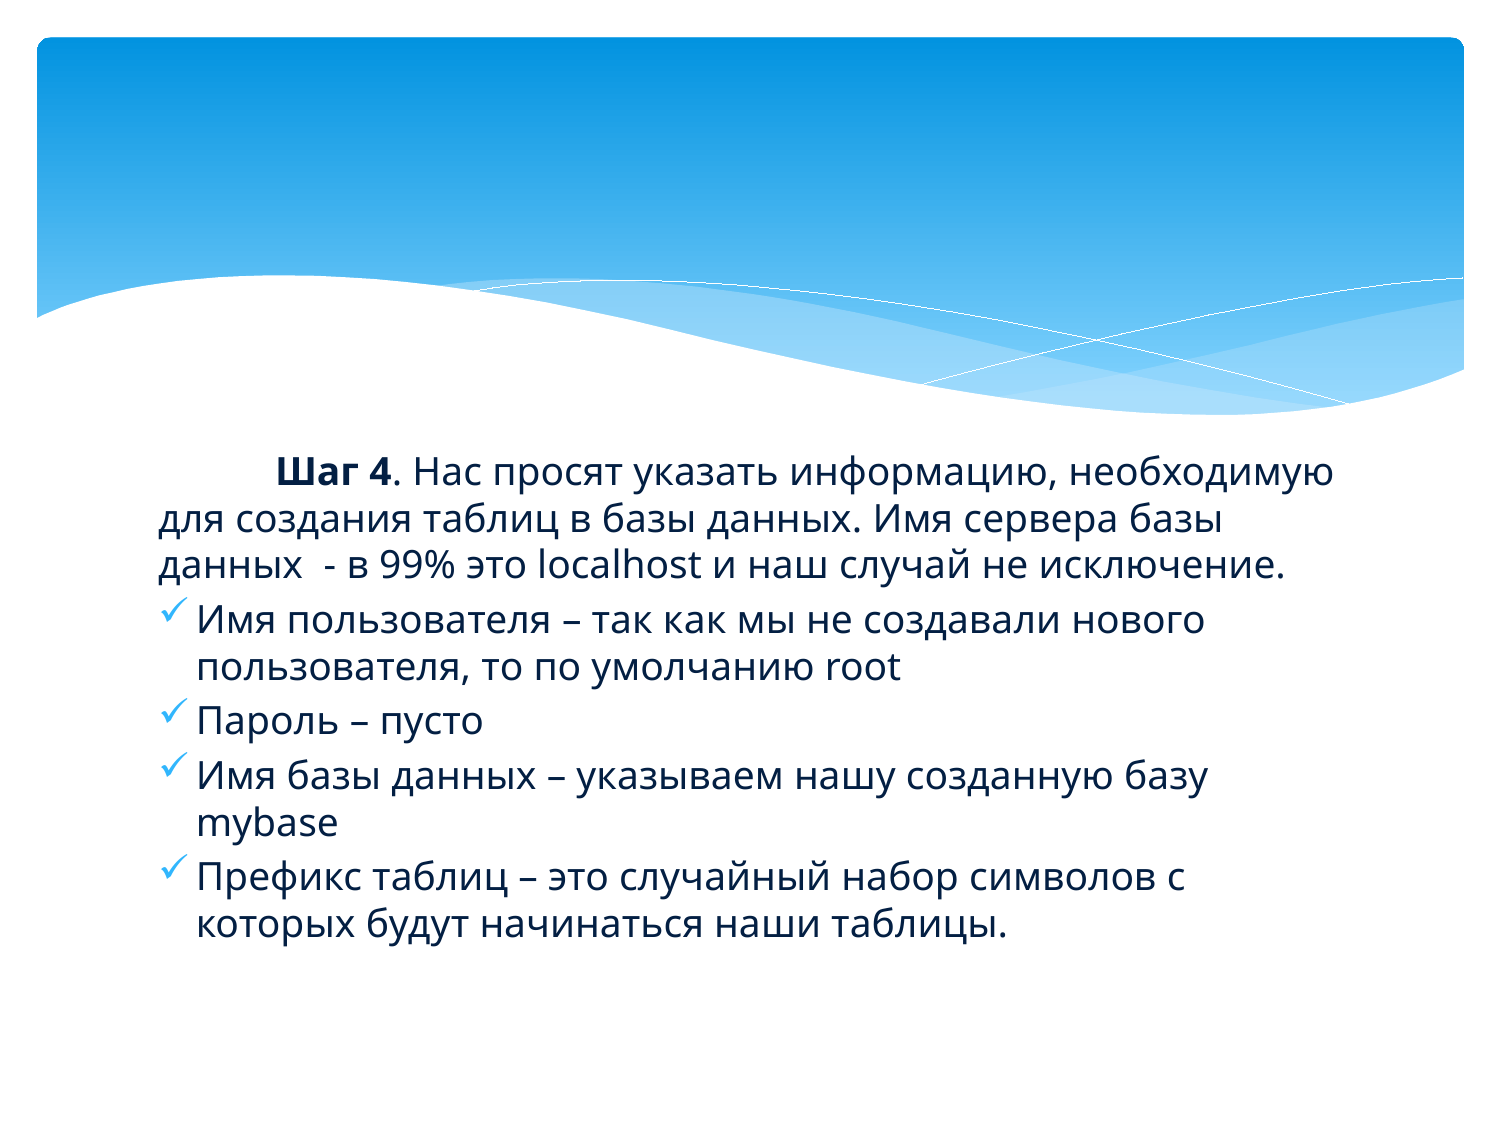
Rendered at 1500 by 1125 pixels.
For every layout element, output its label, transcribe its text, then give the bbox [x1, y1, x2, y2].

list Шаг 4. Нас просят указать информацию, необходимую для создания таблиц в базы данных. Имя сервера базы данных - в 99% это localhost и наш случай не исключение. Имя пользователя – так как мы не создавали нового пользователя, то по умолчанию root Пароль – пусто Имя базы данных – указываем нашу созданную базу mybase Префикс таблиц – это случайный набор символов с которых будут начинаться наши таблицы. [143, 438, 1359, 1005]
